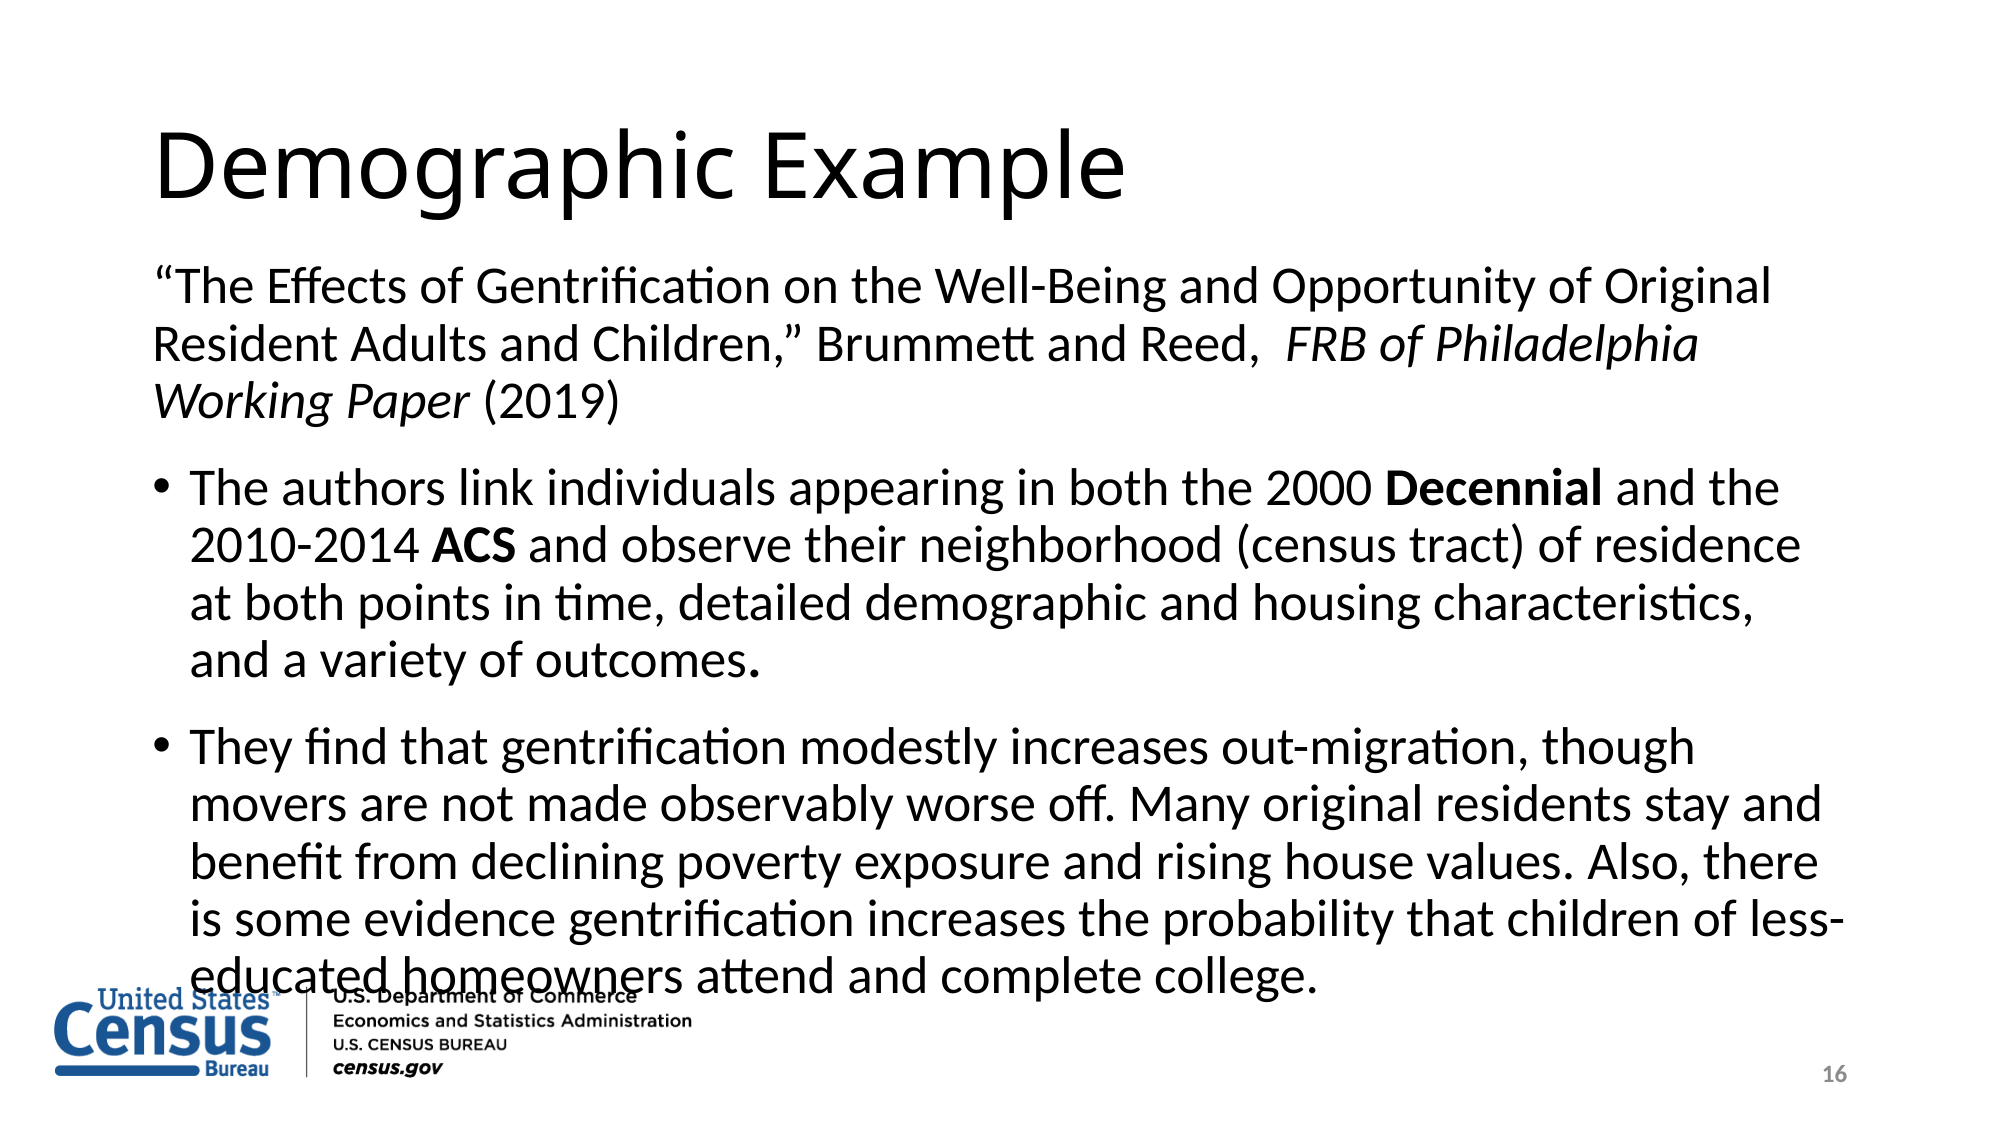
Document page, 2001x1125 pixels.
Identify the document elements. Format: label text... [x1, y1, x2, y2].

picture [54, 986, 692, 1078]
list “The Effects of Gentrification on the Well-Being and Opportunity of Original Resident Adults and Children,” Brummett and Reed, FRB of Philadelphia Working Paper (2019) The authors link individuals appearing in both the 2000 Decennial and the 2010-2014 ACS and observe their neighborhood (census tract) of residence at both points in time, detailed demographic and housing characteristics, and a variety of outcomes. They find that gentrification modestly increases out-migration, though movers are not made observably worse off. Many original residents stay and benefit from declining poverty exposure and rising house values. Also, there is some evidence gentrification increases the probability that children of less-educated homeowners attend and complete college. [137, 250, 1863, 1014]
slide_number 16 [1412, 1042, 1863, 1103]
title Demographic Example [137, 59, 1863, 250]
